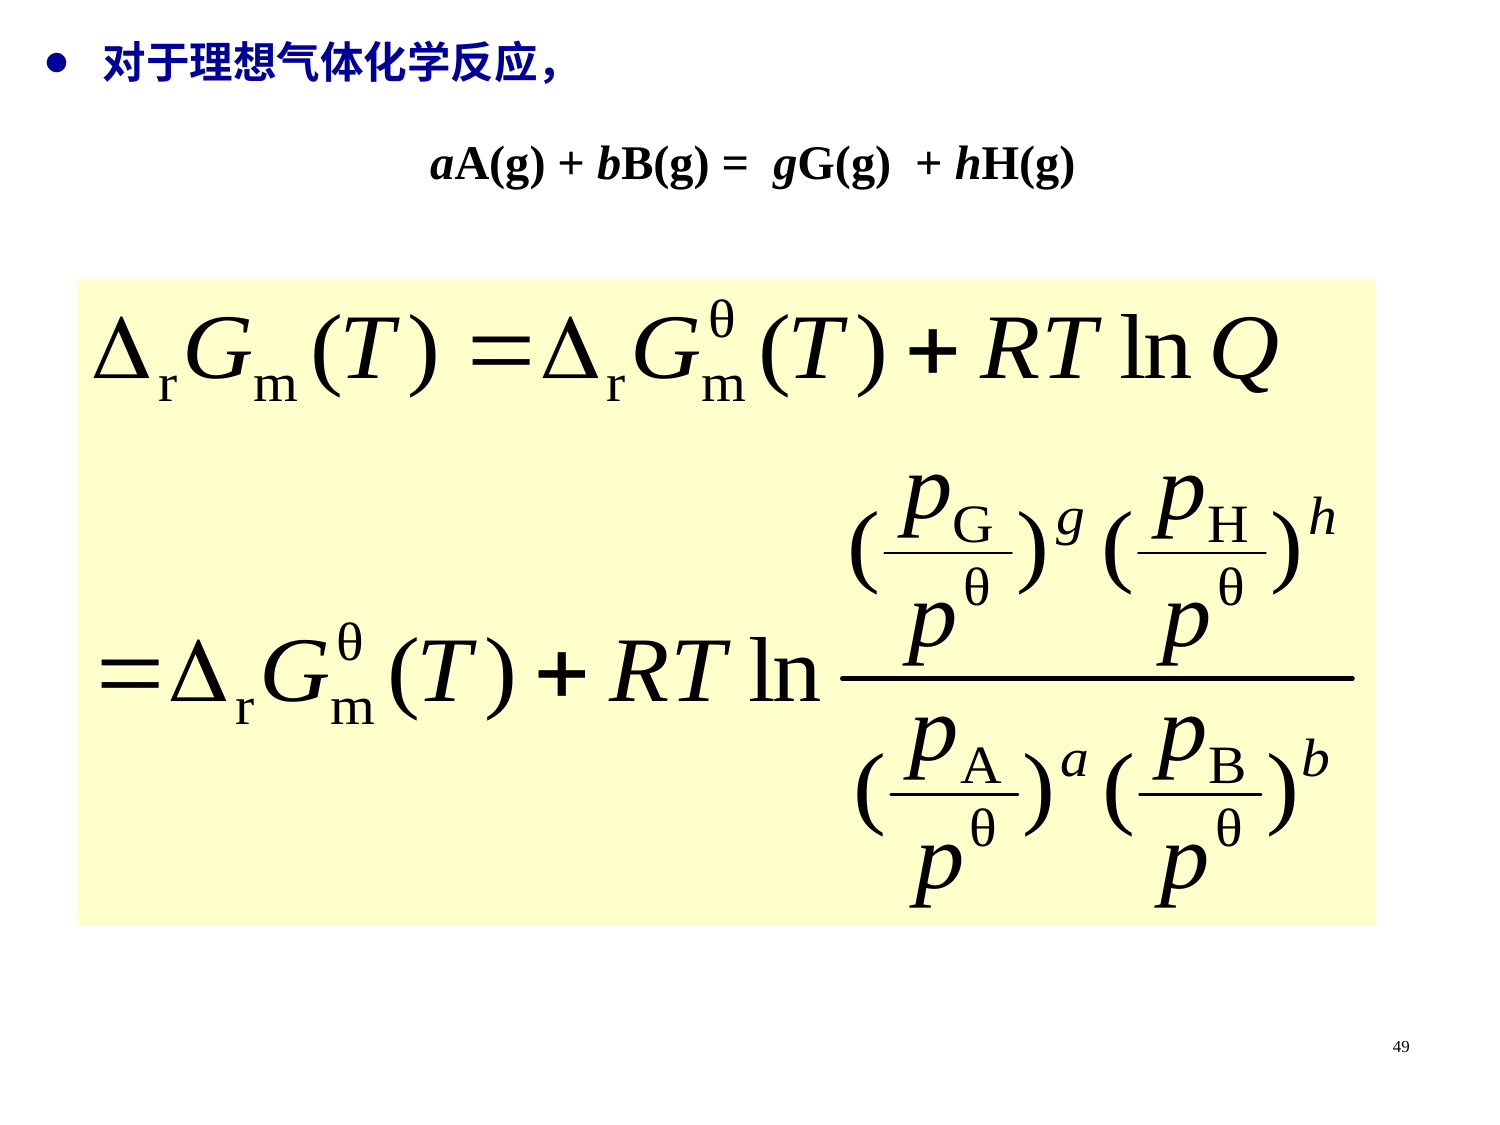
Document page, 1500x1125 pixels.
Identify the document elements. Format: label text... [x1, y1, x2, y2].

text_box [76, 278, 1376, 926]
slide_number 49 [1074, 1024, 1425, 1103]
text_box 对于理想气体化学反应， [29, 18, 1382, 124]
text_box aA(g) + bB(g) = gG(g) + hH(g) [35, 113, 1483, 260]
